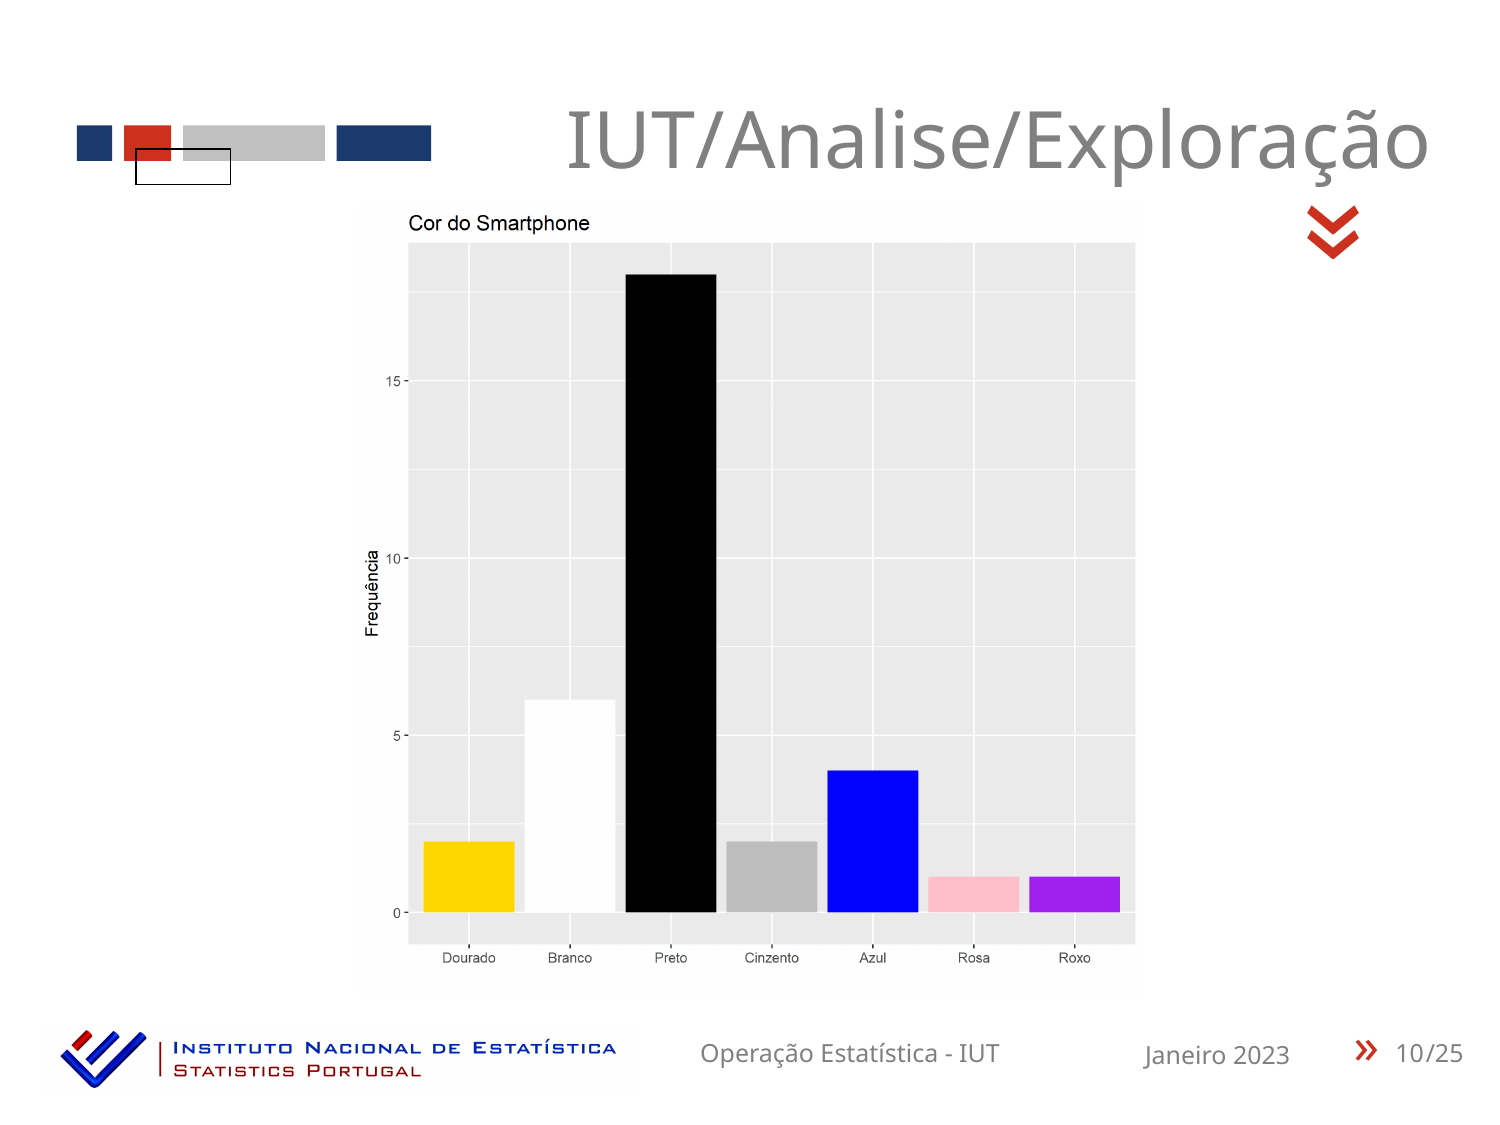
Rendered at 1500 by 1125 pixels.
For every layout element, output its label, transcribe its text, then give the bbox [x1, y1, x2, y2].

picture [356, 206, 1144, 995]
text_box 10 [1380, 1029, 1447, 1075]
text_box IUT/Analise/Exploração [454, 66, 1447, 207]
text_box « [1234, 207, 1400, 280]
picture [41, 1023, 638, 1093]
